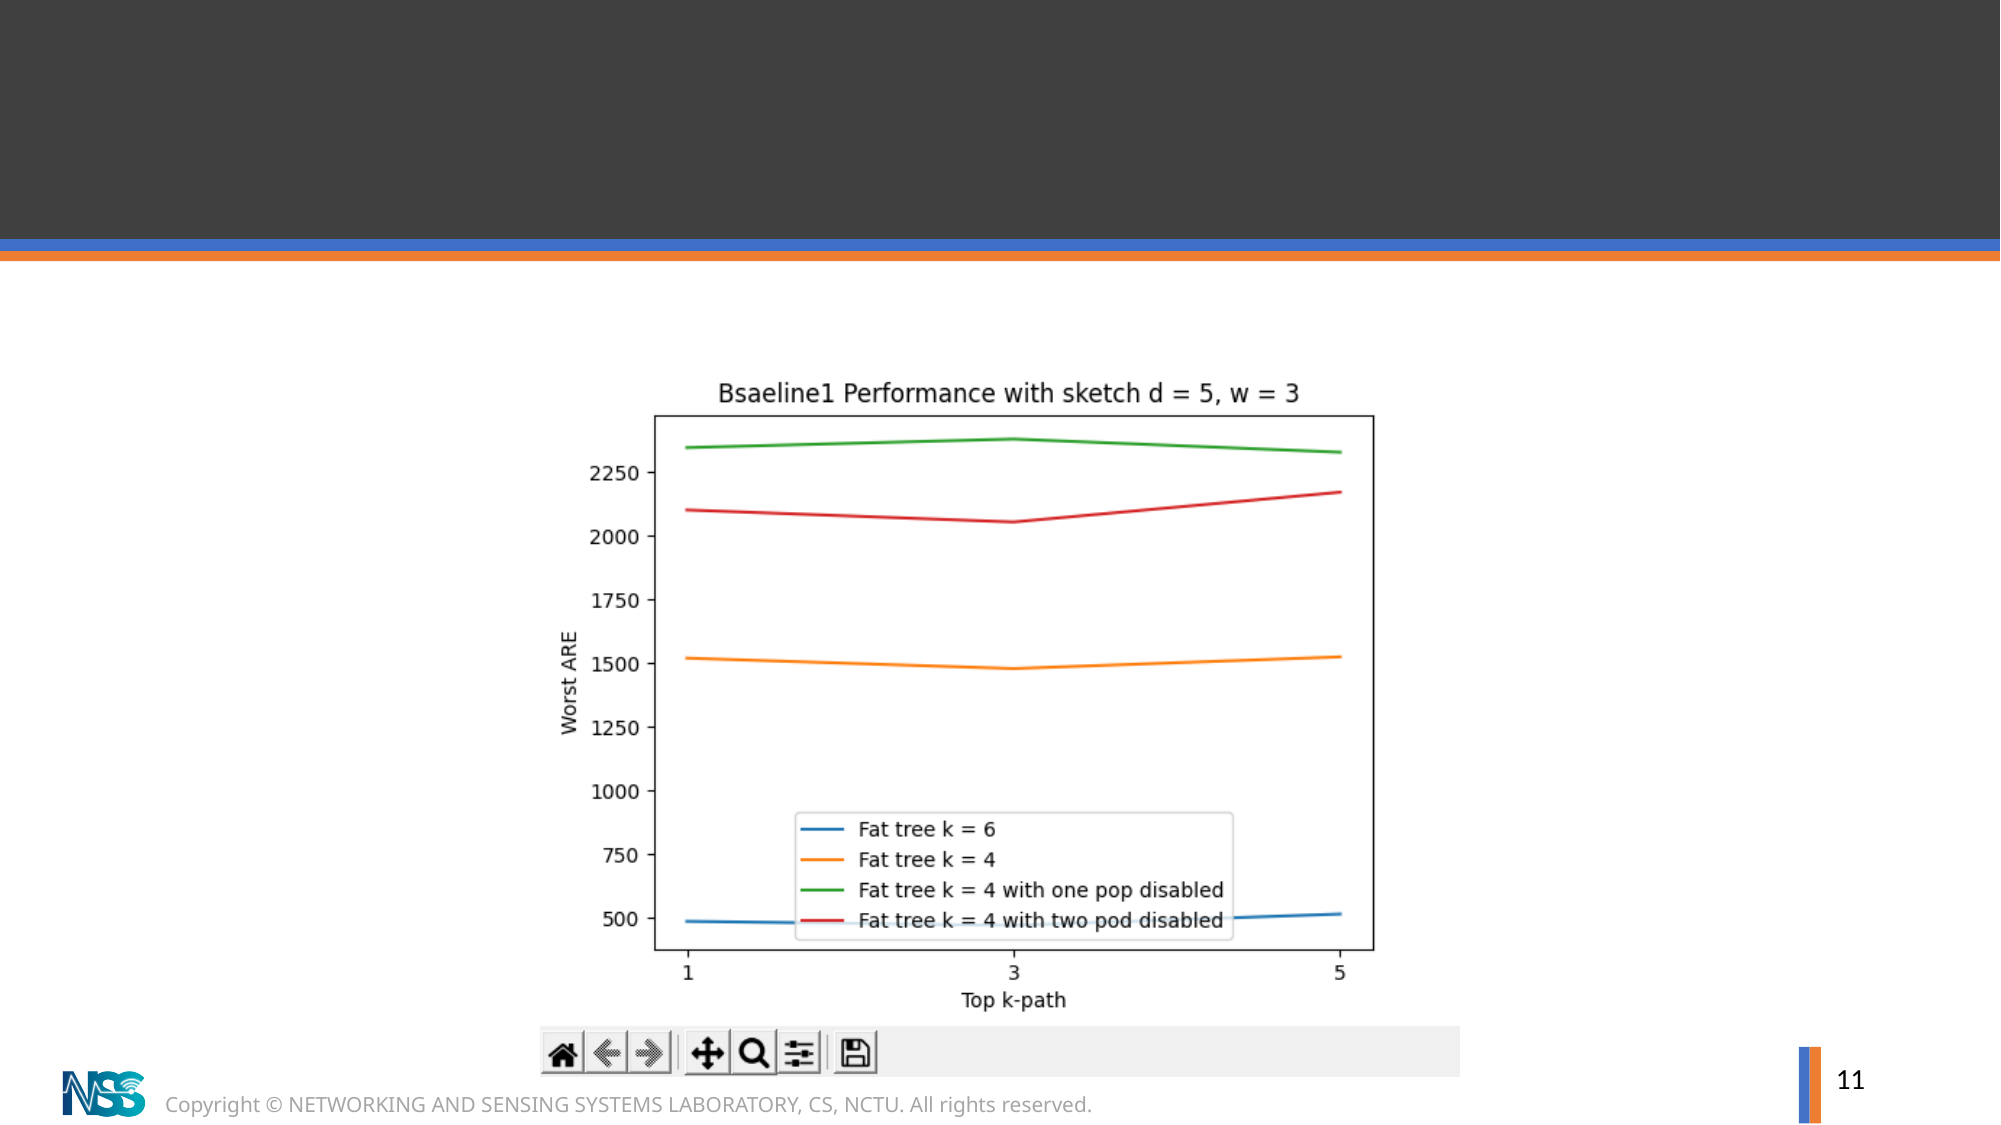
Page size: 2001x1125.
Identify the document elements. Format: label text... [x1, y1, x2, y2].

picture [55, 1067, 151, 1125]
slide_number 11 [1821, 1046, 1945, 1107]
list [540, 320, 1460, 1077]
